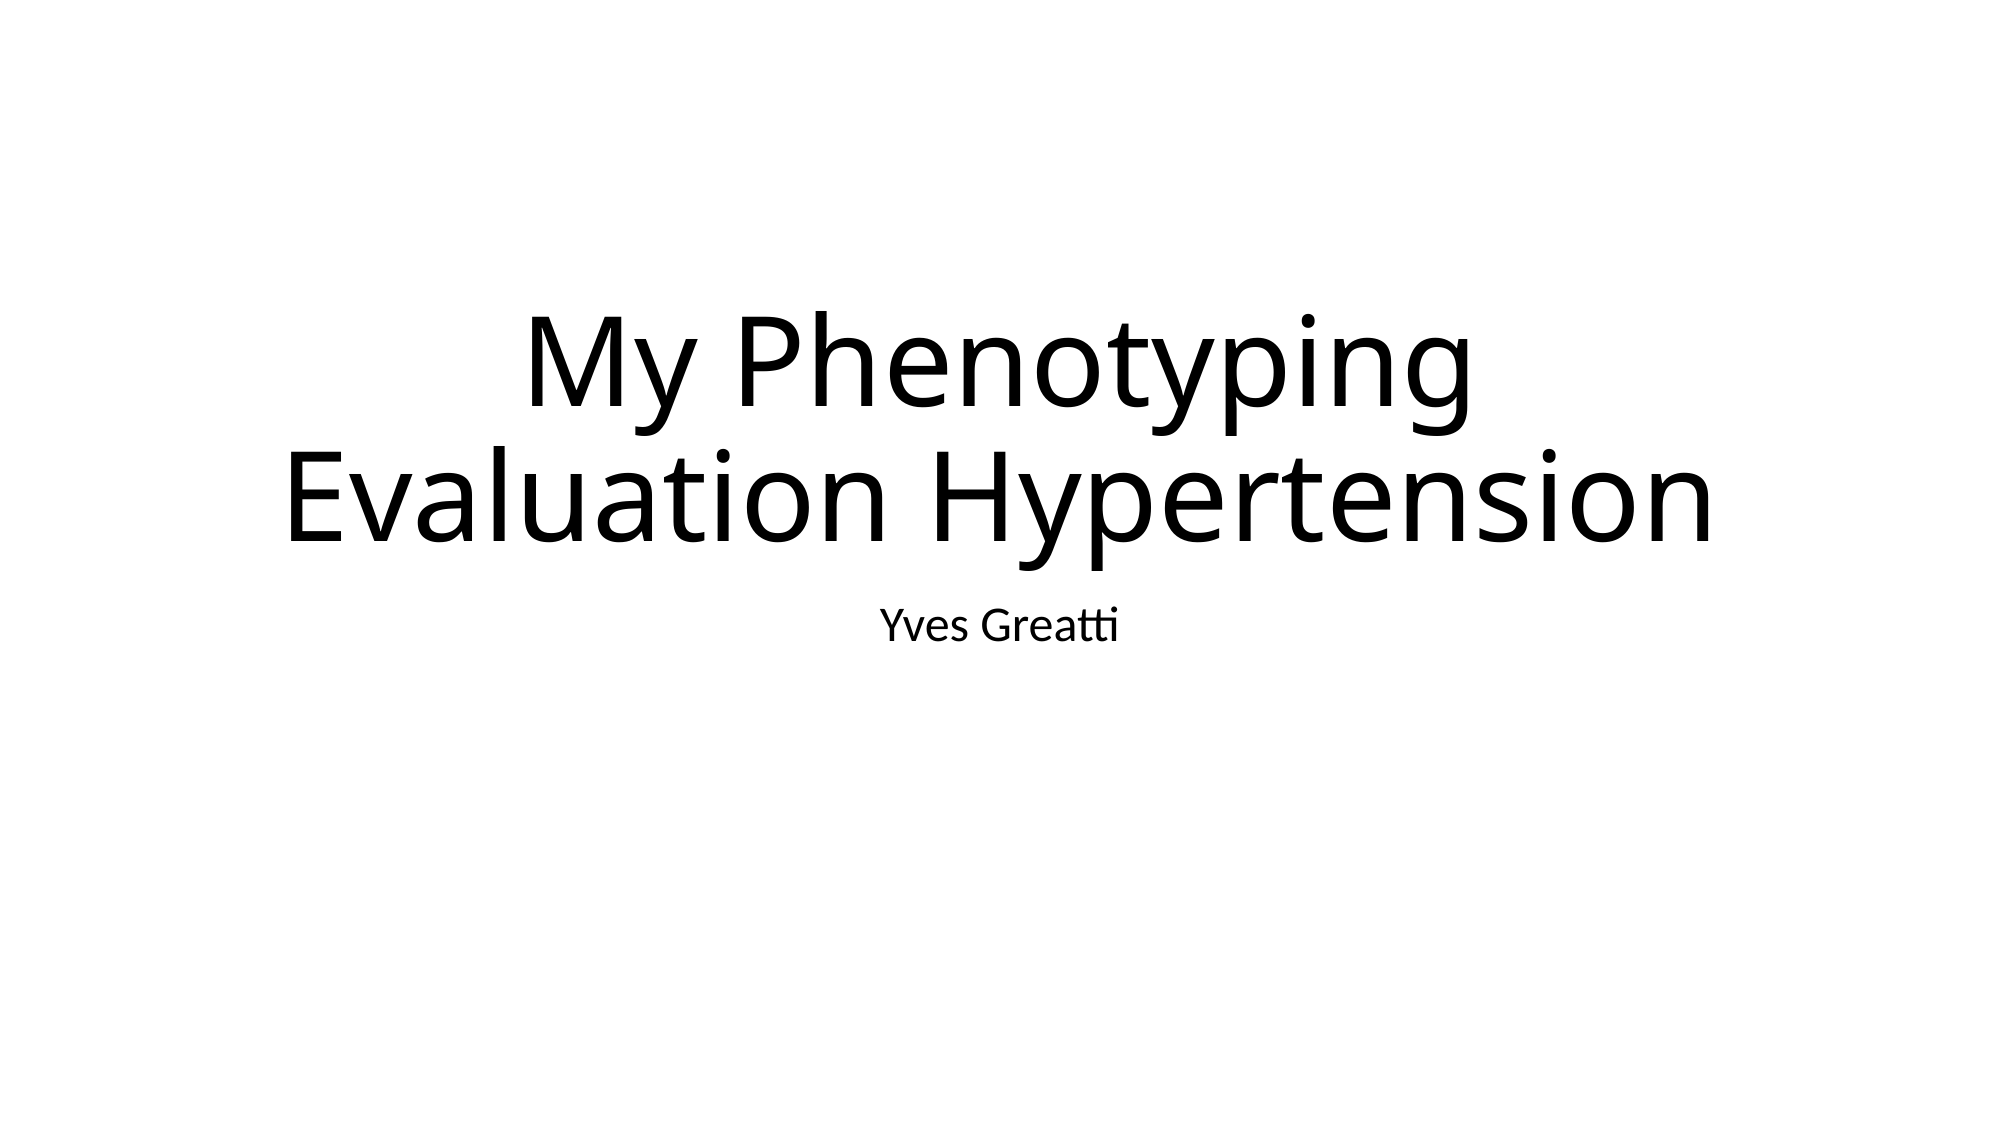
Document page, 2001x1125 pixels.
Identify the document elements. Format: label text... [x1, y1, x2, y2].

title My Phenotyping Evaluation Hypertension [249, 184, 1750, 576]
subtitle Yves Greatti [249, 590, 1750, 863]
